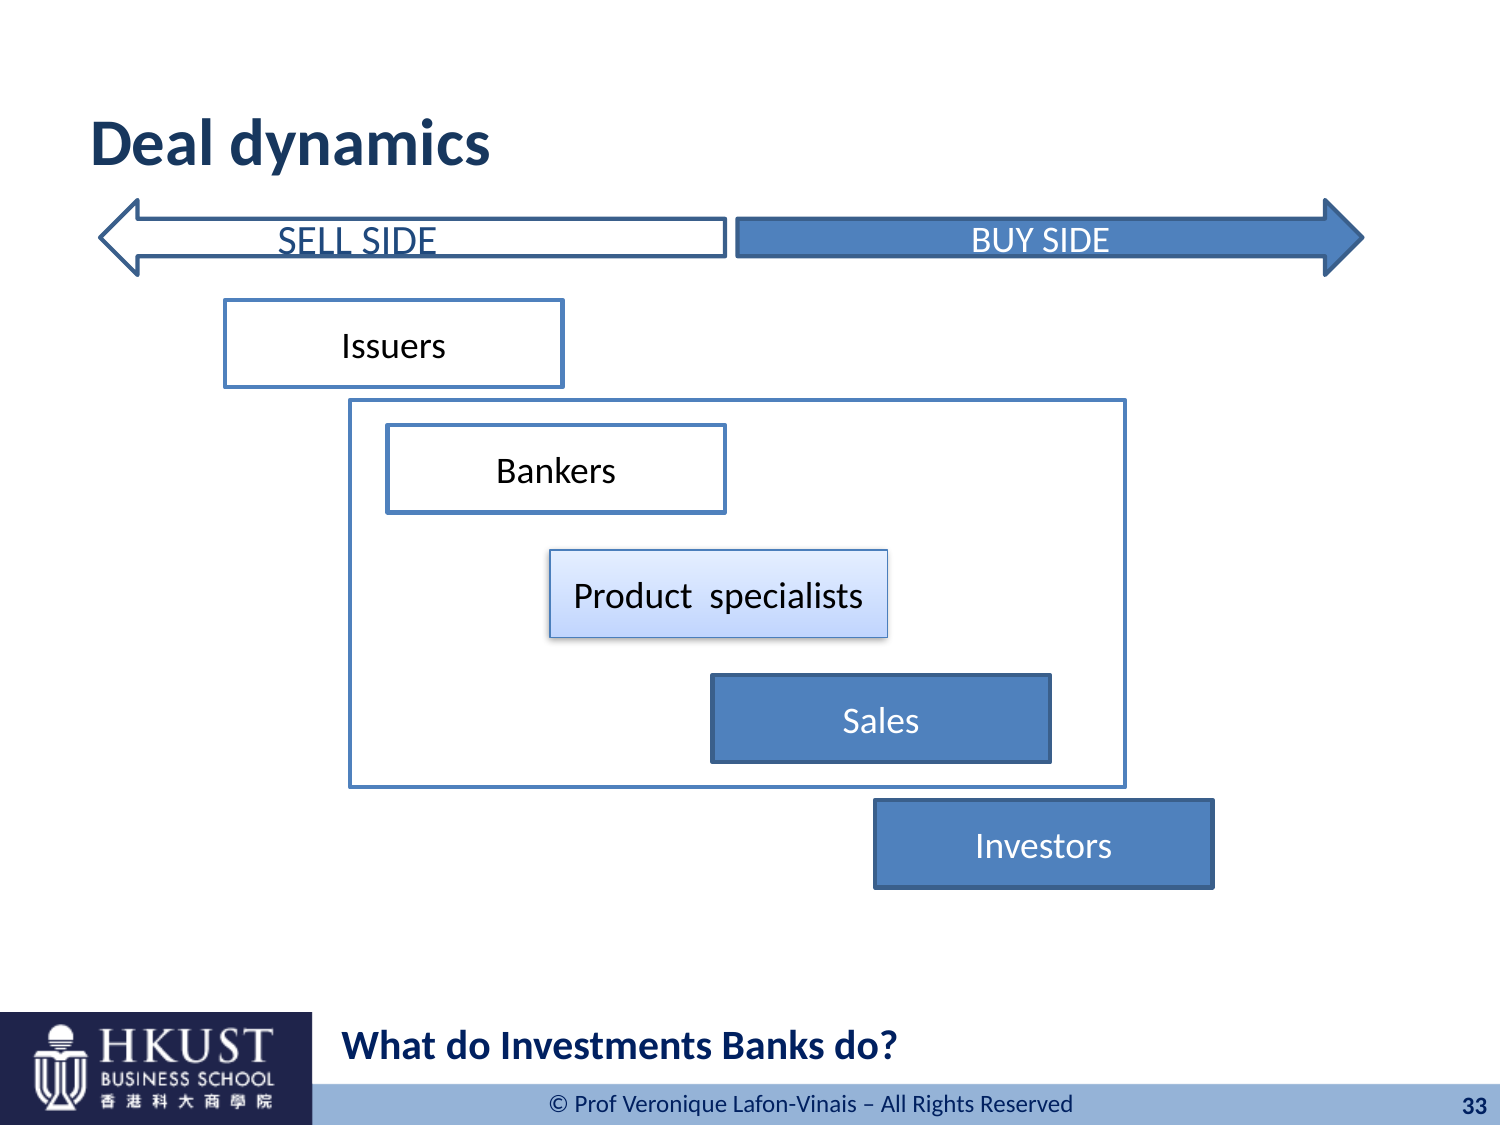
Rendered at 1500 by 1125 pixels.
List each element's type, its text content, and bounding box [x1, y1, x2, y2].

text_box Investors [873, 798, 1215, 890]
text_box Issuers [223, 298, 565, 389]
slide_number 33 [1351, 1080, 1500, 1125]
picture [0, 1012, 1500, 1125]
text_box BUY SIDE [735, 198, 1365, 277]
text_box [348, 398, 1127, 789]
text_box [97, 198, 728, 277]
title Deal dynamics [74, 44, 1426, 233]
text_box SELL SIDE [262, 224, 588, 250]
footer What do Investments Banks do? [326, 1007, 1500, 1078]
